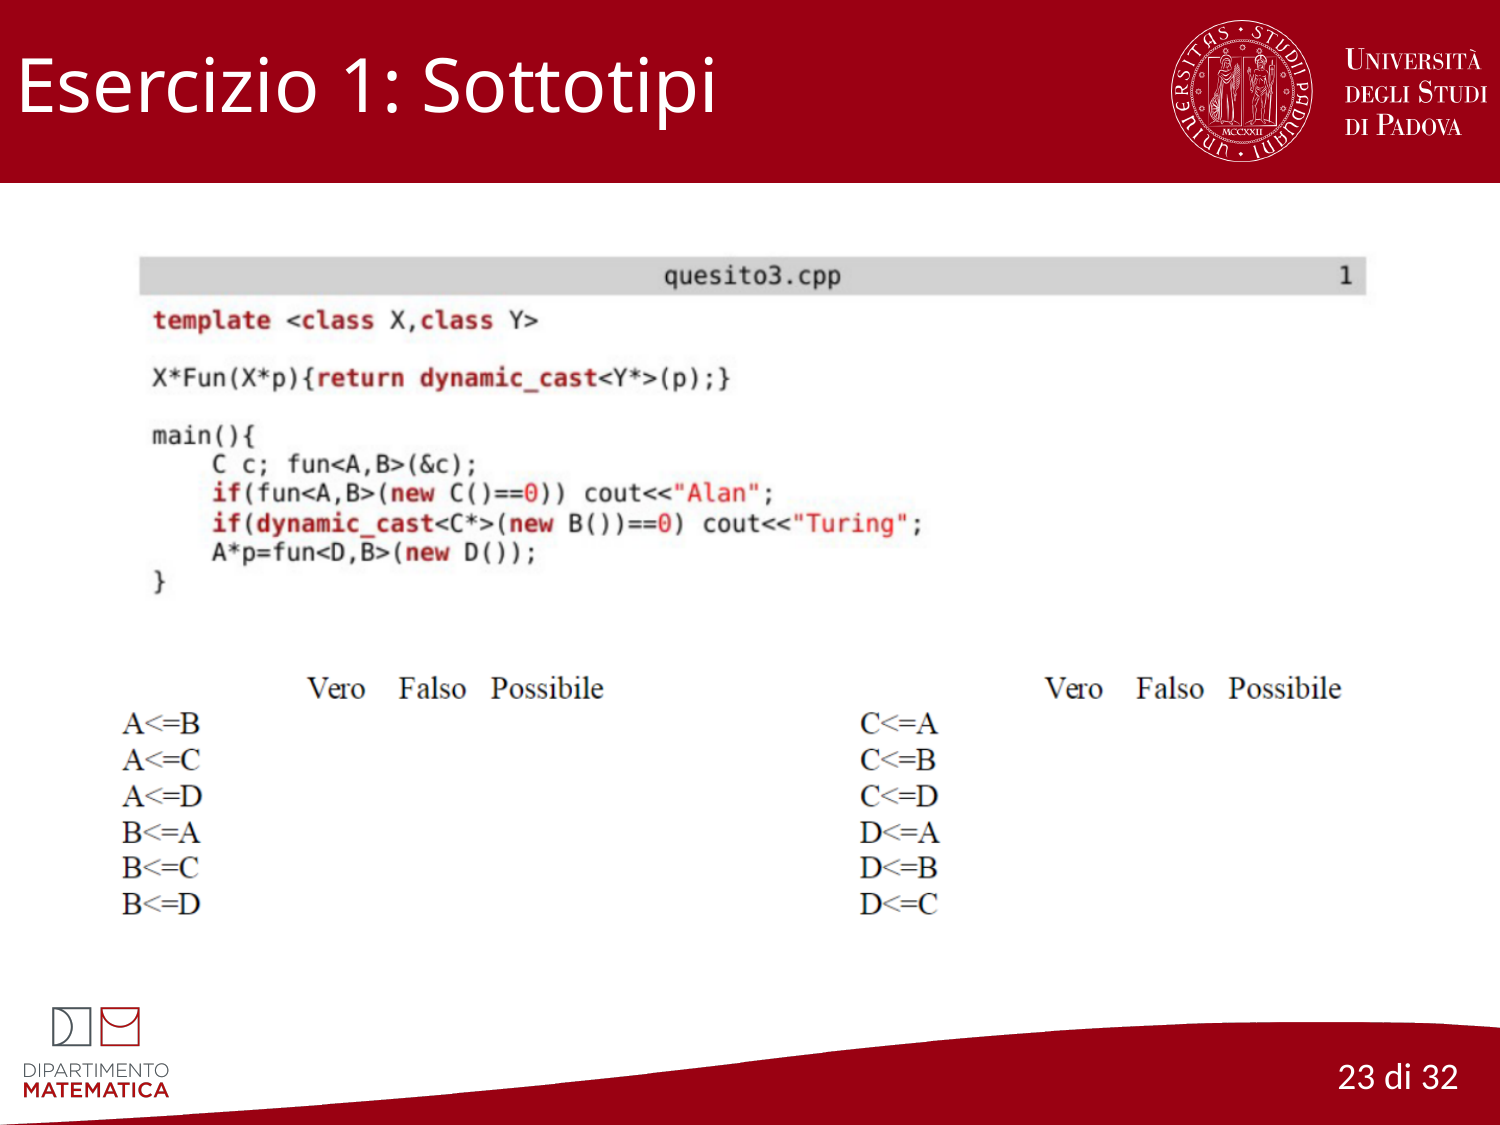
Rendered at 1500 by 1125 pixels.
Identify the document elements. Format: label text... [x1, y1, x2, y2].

picture [99, 235, 1401, 962]
picture [0, 1007, 1500, 1125]
picture [1171, 20, 1487, 162]
slide_number 23 di 32 [1136, 1044, 1474, 1104]
title Esercizio 1: Sottotipi [0, 0, 1159, 180]
